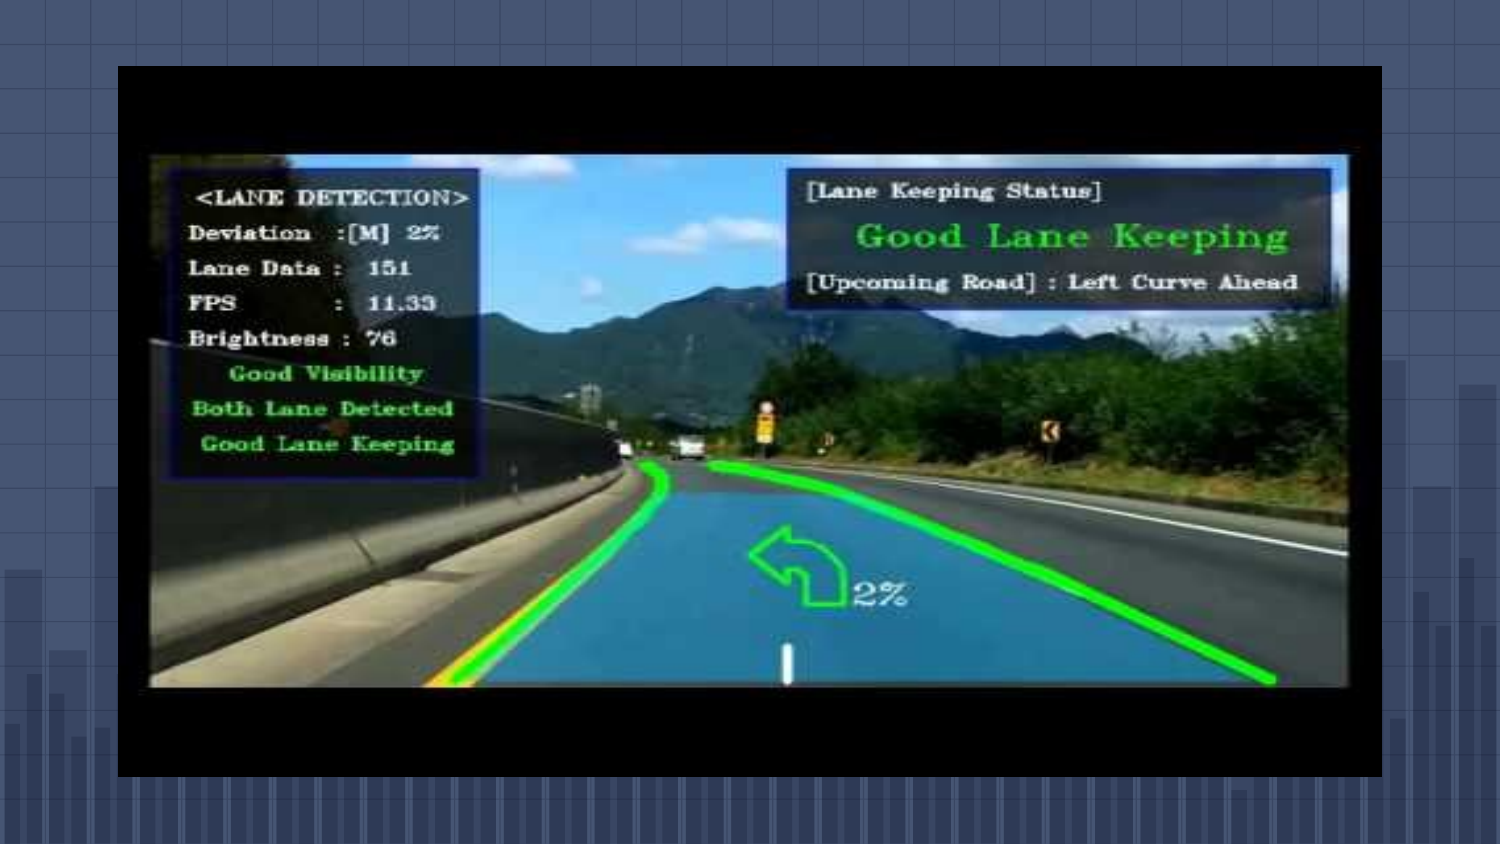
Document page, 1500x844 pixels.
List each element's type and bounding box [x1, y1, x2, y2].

text_box [117, 65, 1383, 778]
